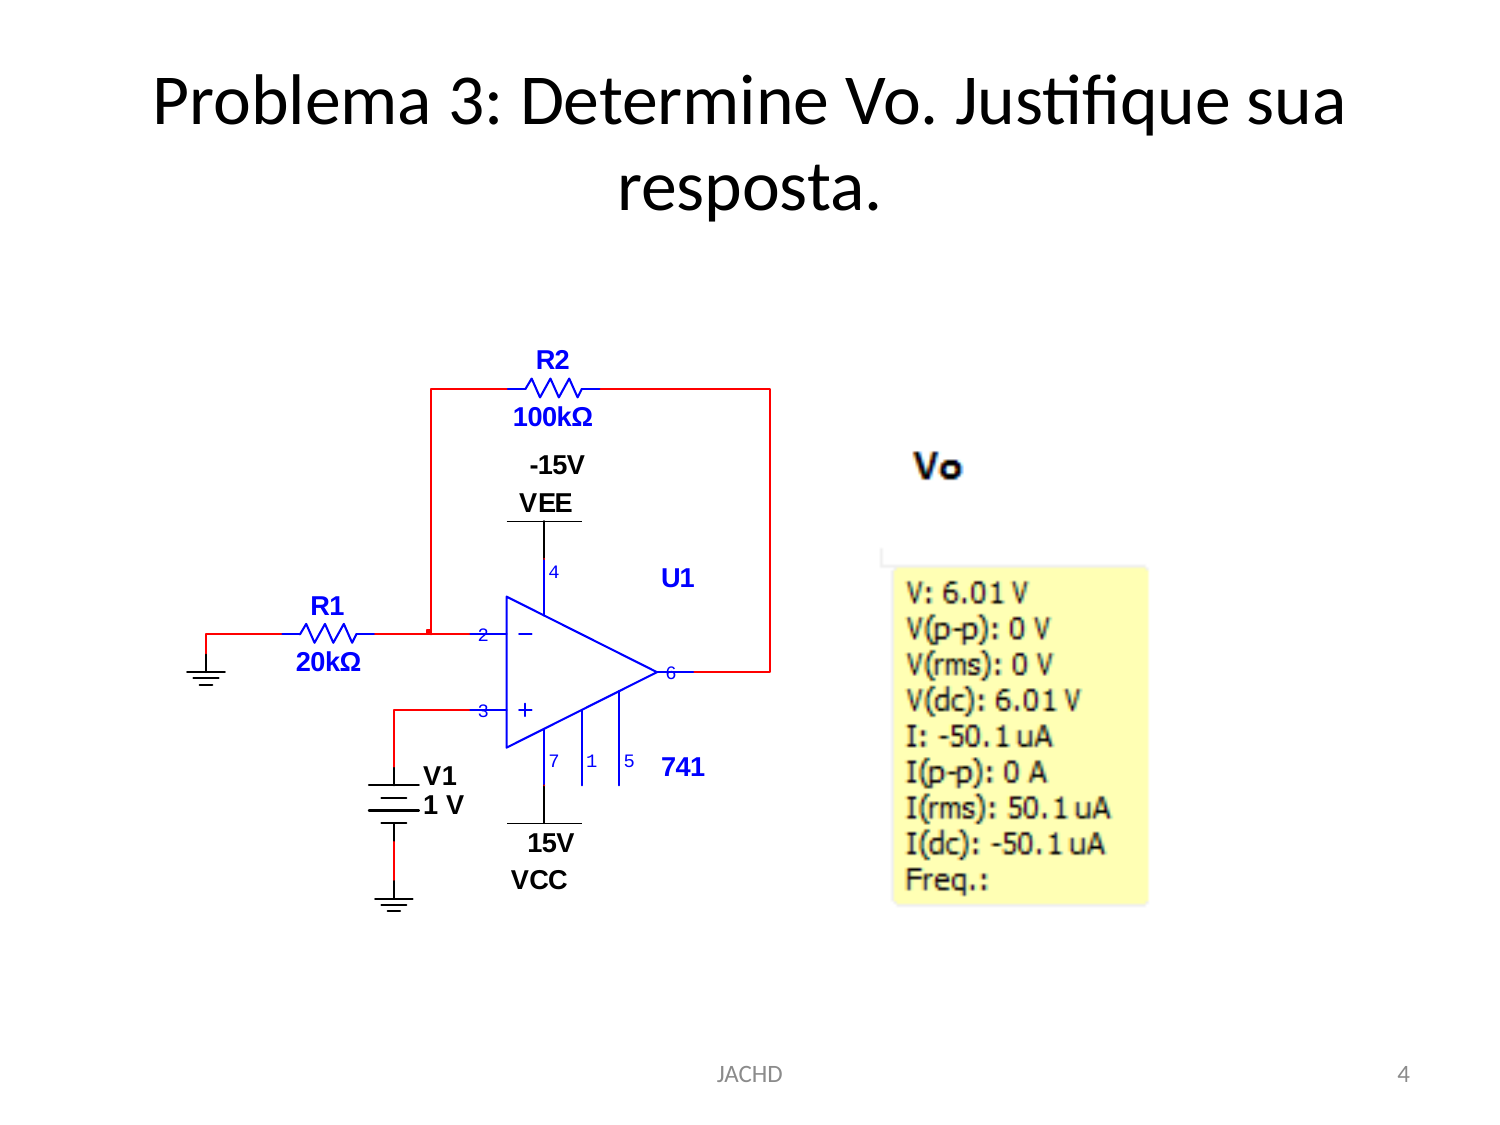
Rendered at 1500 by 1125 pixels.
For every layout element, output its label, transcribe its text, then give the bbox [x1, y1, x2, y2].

picture [820, 391, 1213, 938]
title Problema 3: Determine Vo. Justifique sua resposta. [75, 45, 1425, 233]
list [182, 340, 773, 938]
slide_number 4 [1074, 1042, 1425, 1103]
footer JACHD [512, 1042, 988, 1103]
